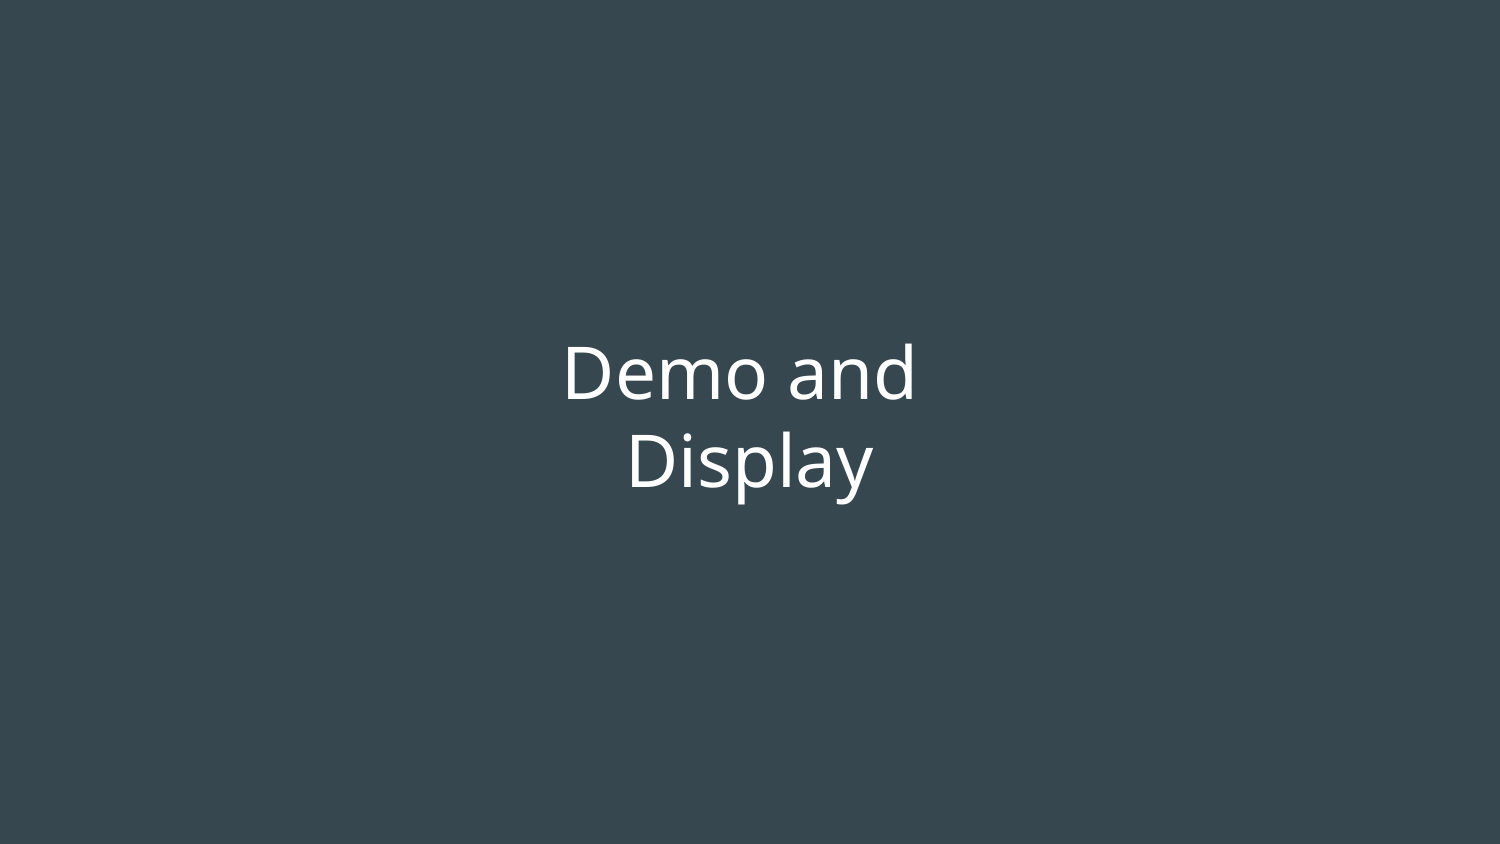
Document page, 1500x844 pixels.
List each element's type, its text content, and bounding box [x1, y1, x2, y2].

title Demo and Display [51, 312, 1449, 532]
